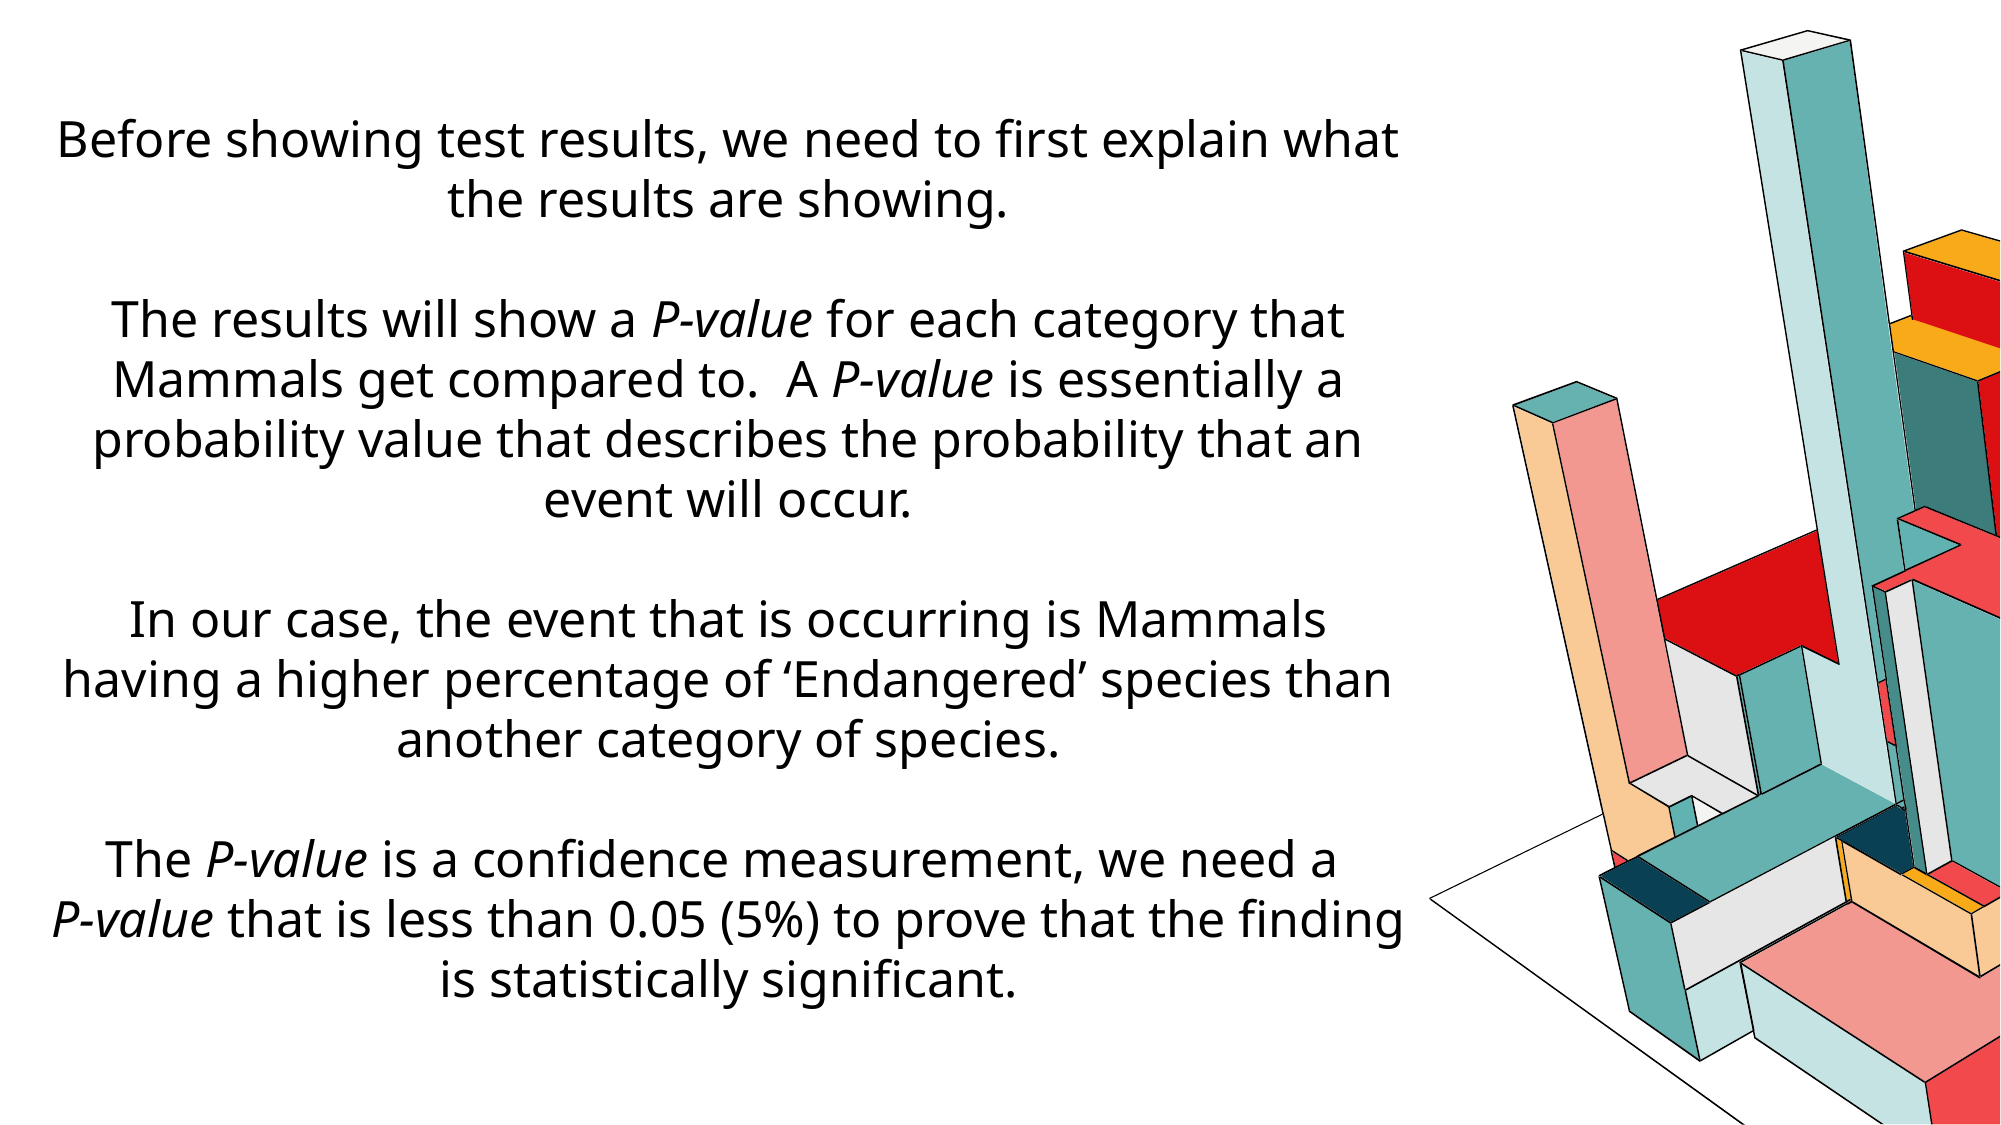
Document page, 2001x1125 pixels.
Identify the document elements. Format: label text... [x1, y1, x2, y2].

text_box Before showing test results, we need to first explain what the results are showing. The results will show a P-value for each category that Mammals get compared to. A P-value is essentially a probability value that describes the probability that an event will occur. In our case, the event that is occurring is Mammals having a higher percentage of ‘Endangered’ species than another category of species. The P-value is a confidence measurement, we need a P-value that is less than 0.05 (5%) to prove that the finding is statistically significant. [35, 100, 1422, 1016]
